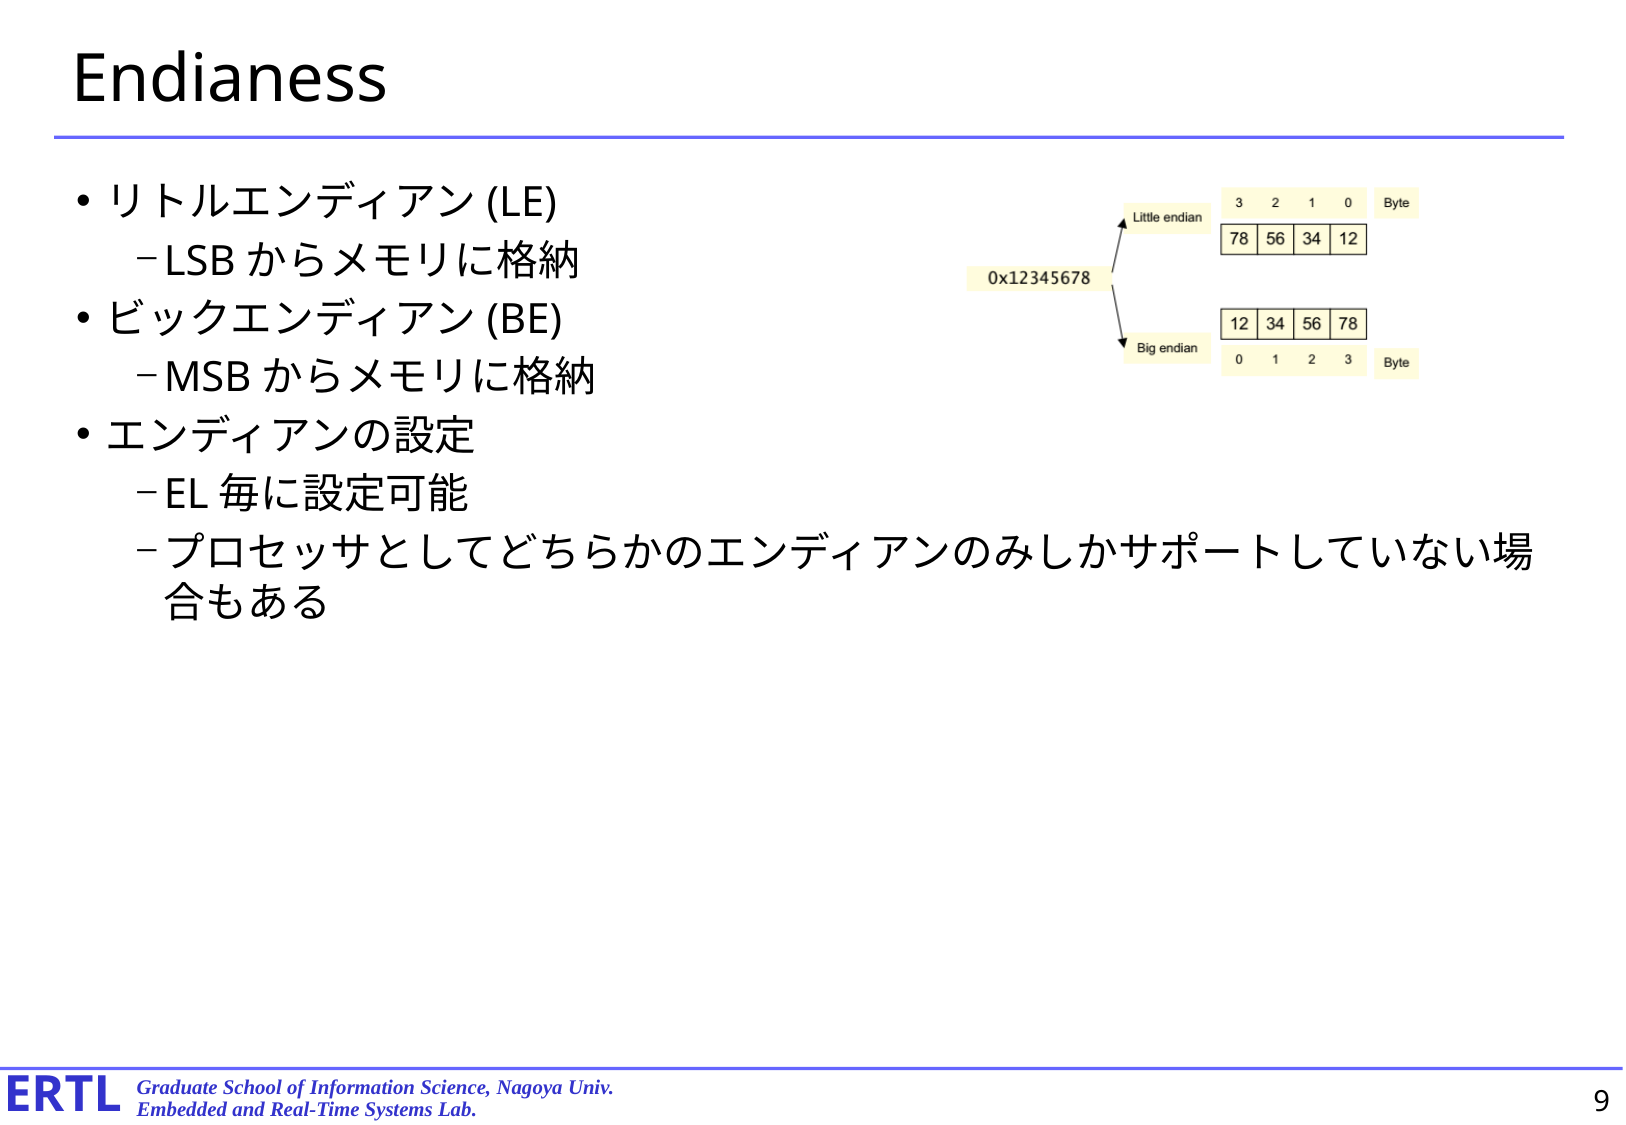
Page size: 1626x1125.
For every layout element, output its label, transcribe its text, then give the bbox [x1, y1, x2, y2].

slide_number 9 [1286, 1074, 1625, 1125]
picture [948, 148, 1447, 401]
title Endianess [56, 37, 1504, 113]
list リトルエンディアン(LE) LSBからメモリに格納 ビックエンディアン(BE) MSBからメモリに格納 エンディアンの設定 EL毎に設定可能 プロセッサとしてどちらかのエンディアンのみしかサポートしていない場合もある [60, 167, 1560, 1039]
